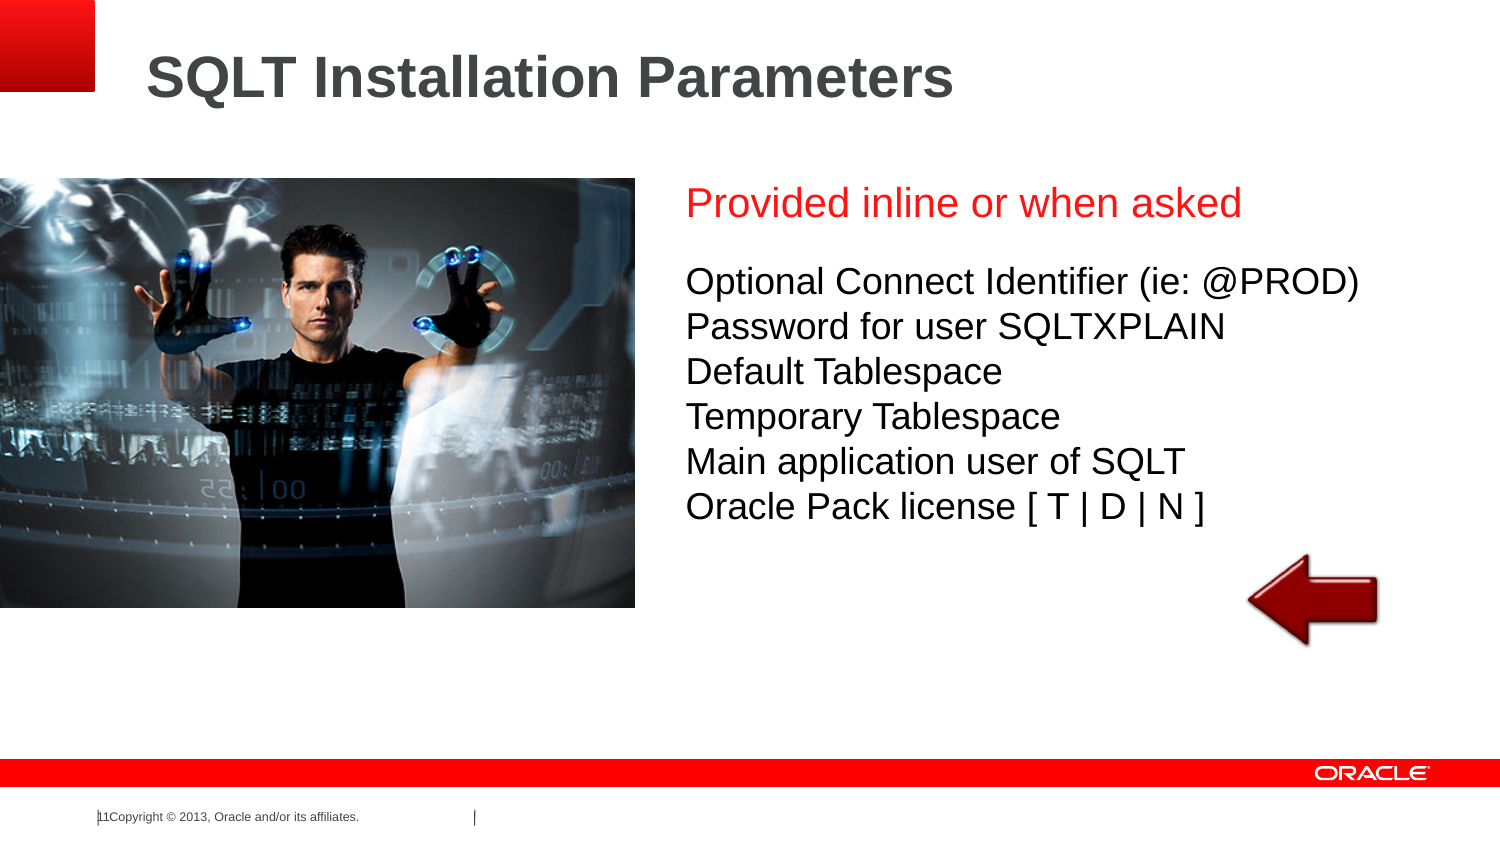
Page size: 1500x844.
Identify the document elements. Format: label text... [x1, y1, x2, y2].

picture [0, 759, 1500, 787]
picture [0, 178, 635, 608]
text_box Optional Connect Identifier (ie: @PROD) Password for user SQLTXPLAIN Default Tablespace Temporary Tablespace Main application user of SQLT Oracle Pack license [ T | D | N ] [670, 249, 1467, 752]
picture [1220, 508, 1404, 691]
text_box Provided inline or when asked [670, 168, 1340, 219]
text_box SQLT Installation Parameters [131, 40, 1482, 167]
